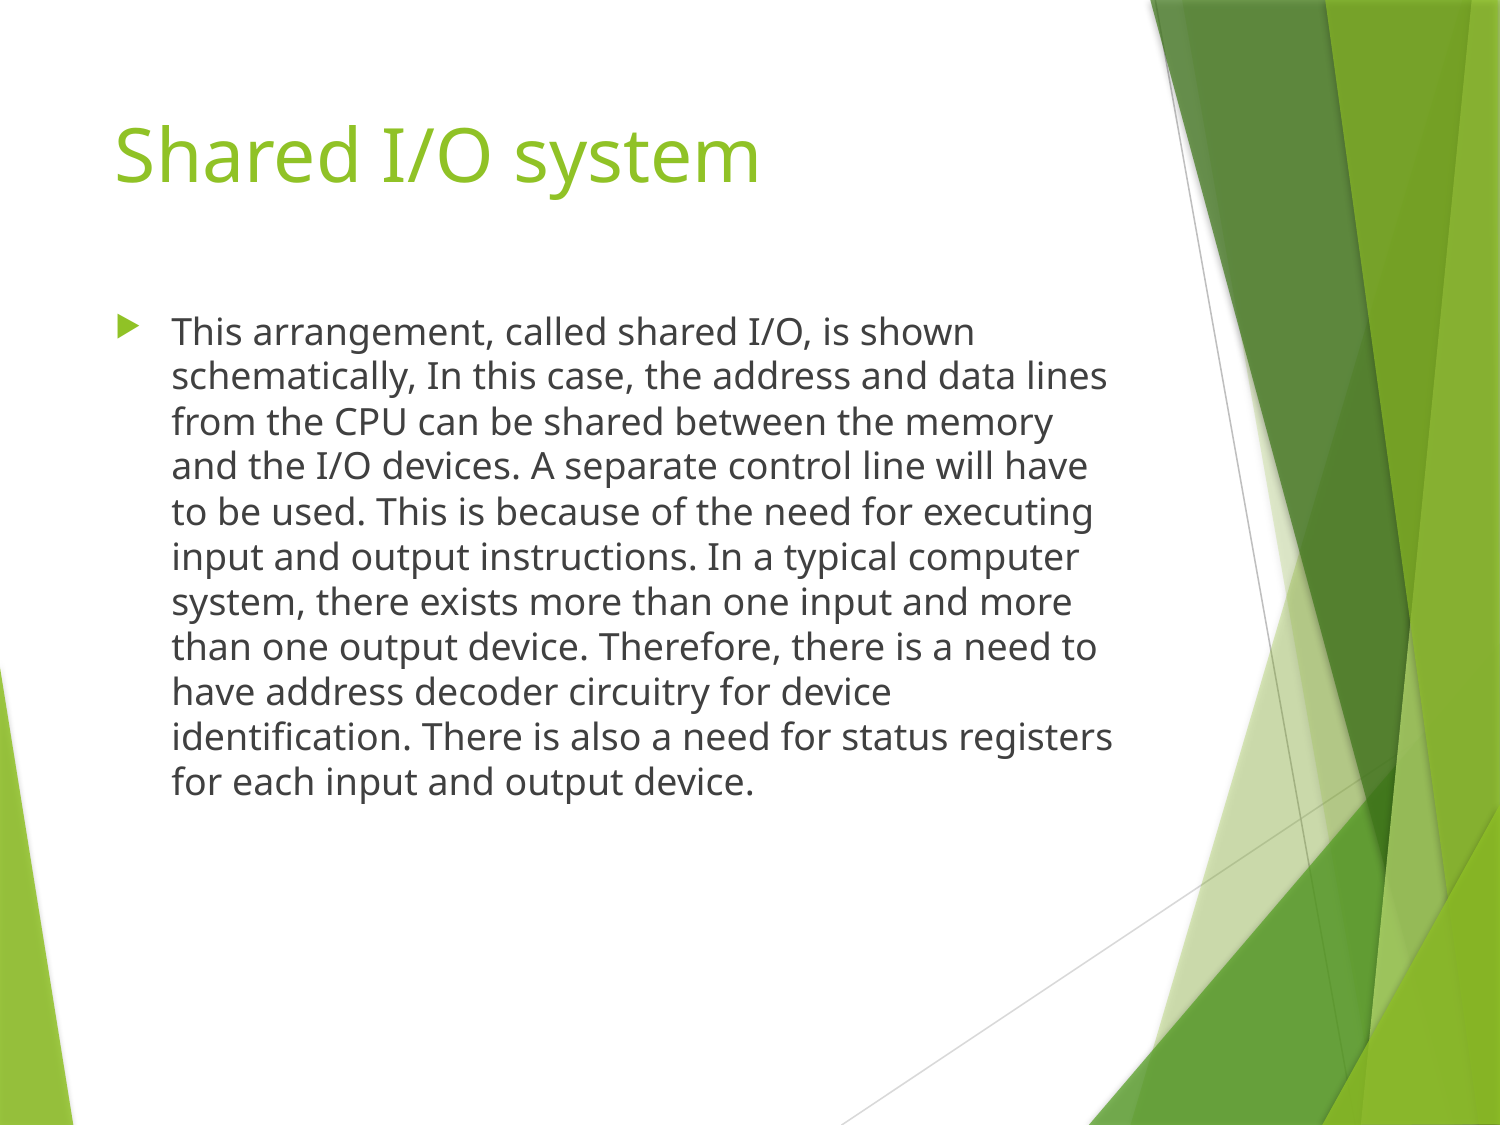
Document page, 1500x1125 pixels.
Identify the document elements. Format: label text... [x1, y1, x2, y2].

list This arrangement, called shared I/O, is shown schematically, In this case, the address and data lines from the CPU can be shared between the memory and the I/O devices. A separate control line will have to be used. This is because of the need for executing input and output instructions. In a typical computer system, there exists more than one input and more than one output device. Therefore, there is a need to have address decoder circuitry for device identification. There is also a need for status registers for each input and output device. [99, 299, 1142, 992]
title Shared I/O system [99, 99, 1142, 299]
